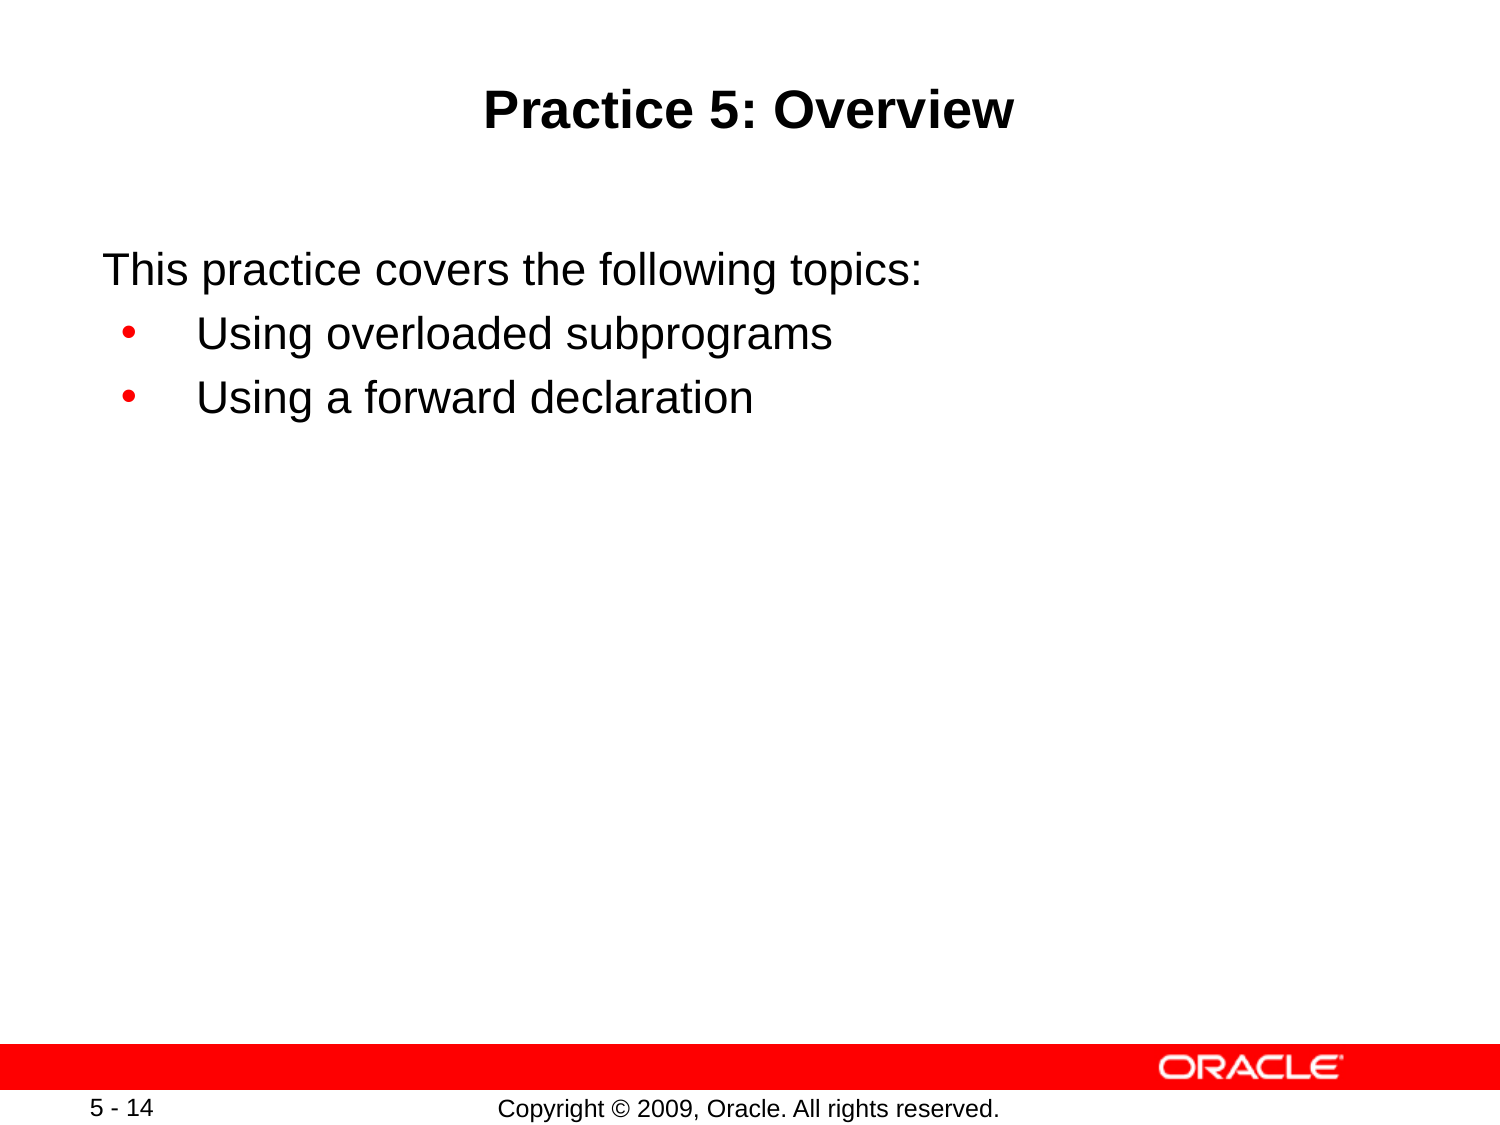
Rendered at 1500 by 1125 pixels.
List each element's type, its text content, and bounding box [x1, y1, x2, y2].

picture [0, 1044, 1500, 1090]
title Practice 5: Overview [99, 71, 1400, 217]
list This practice covers the following topics: Using overloaded subprograms Using a forward declaration [99, 237, 1400, 431]
